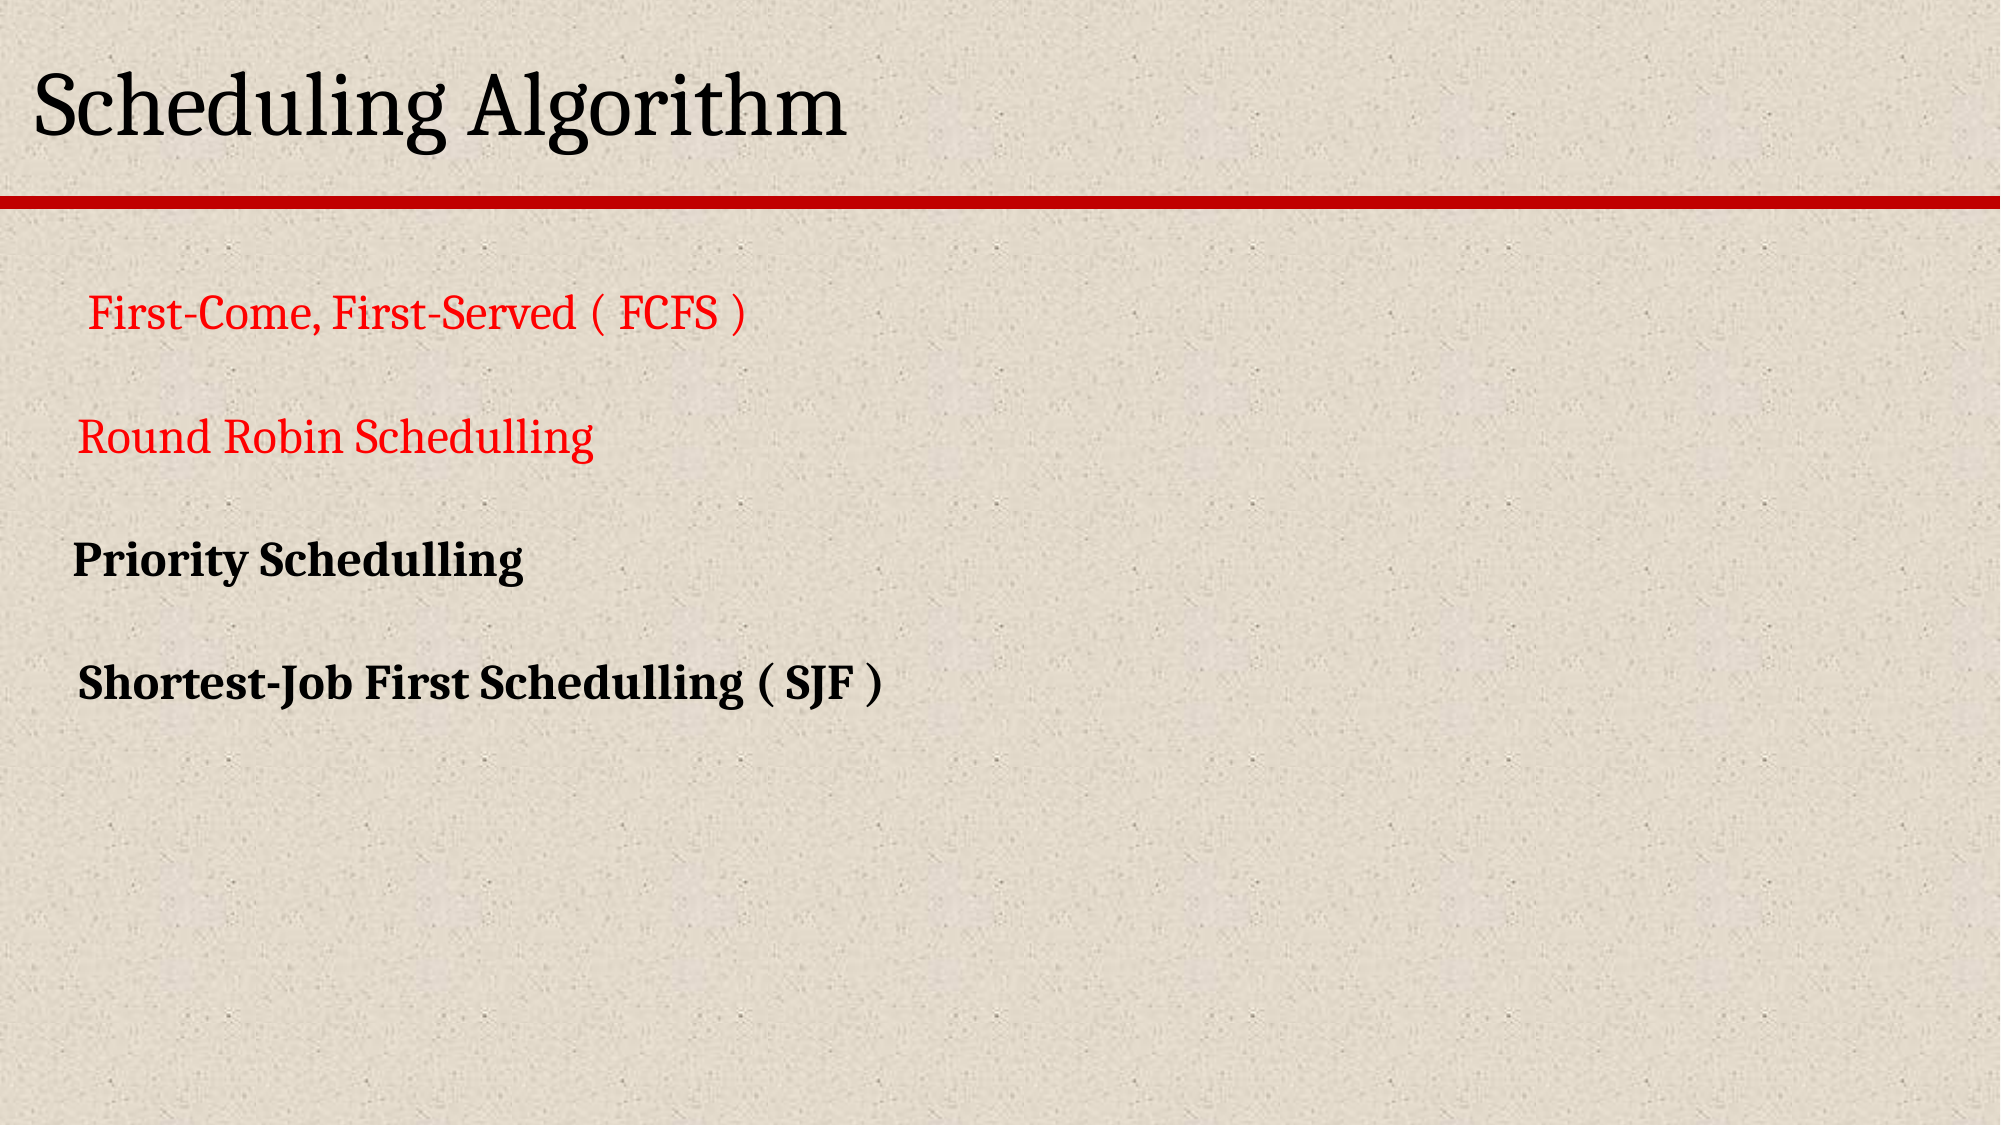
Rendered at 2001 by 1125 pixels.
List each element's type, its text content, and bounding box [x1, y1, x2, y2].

text_box Round Robin Schedulling [62, 365, 610, 471]
text_box Scheduling Algorithm [20, 35, 865, 161]
picture [0, 0, 2001, 1125]
text_box First-Come, First-Served ( FCFS ) [72, 242, 763, 348]
text_box Priority Schedulling [57, 489, 539, 594]
text_box Shortest-Job First Schedulling ( SJF ) [64, 612, 901, 718]
